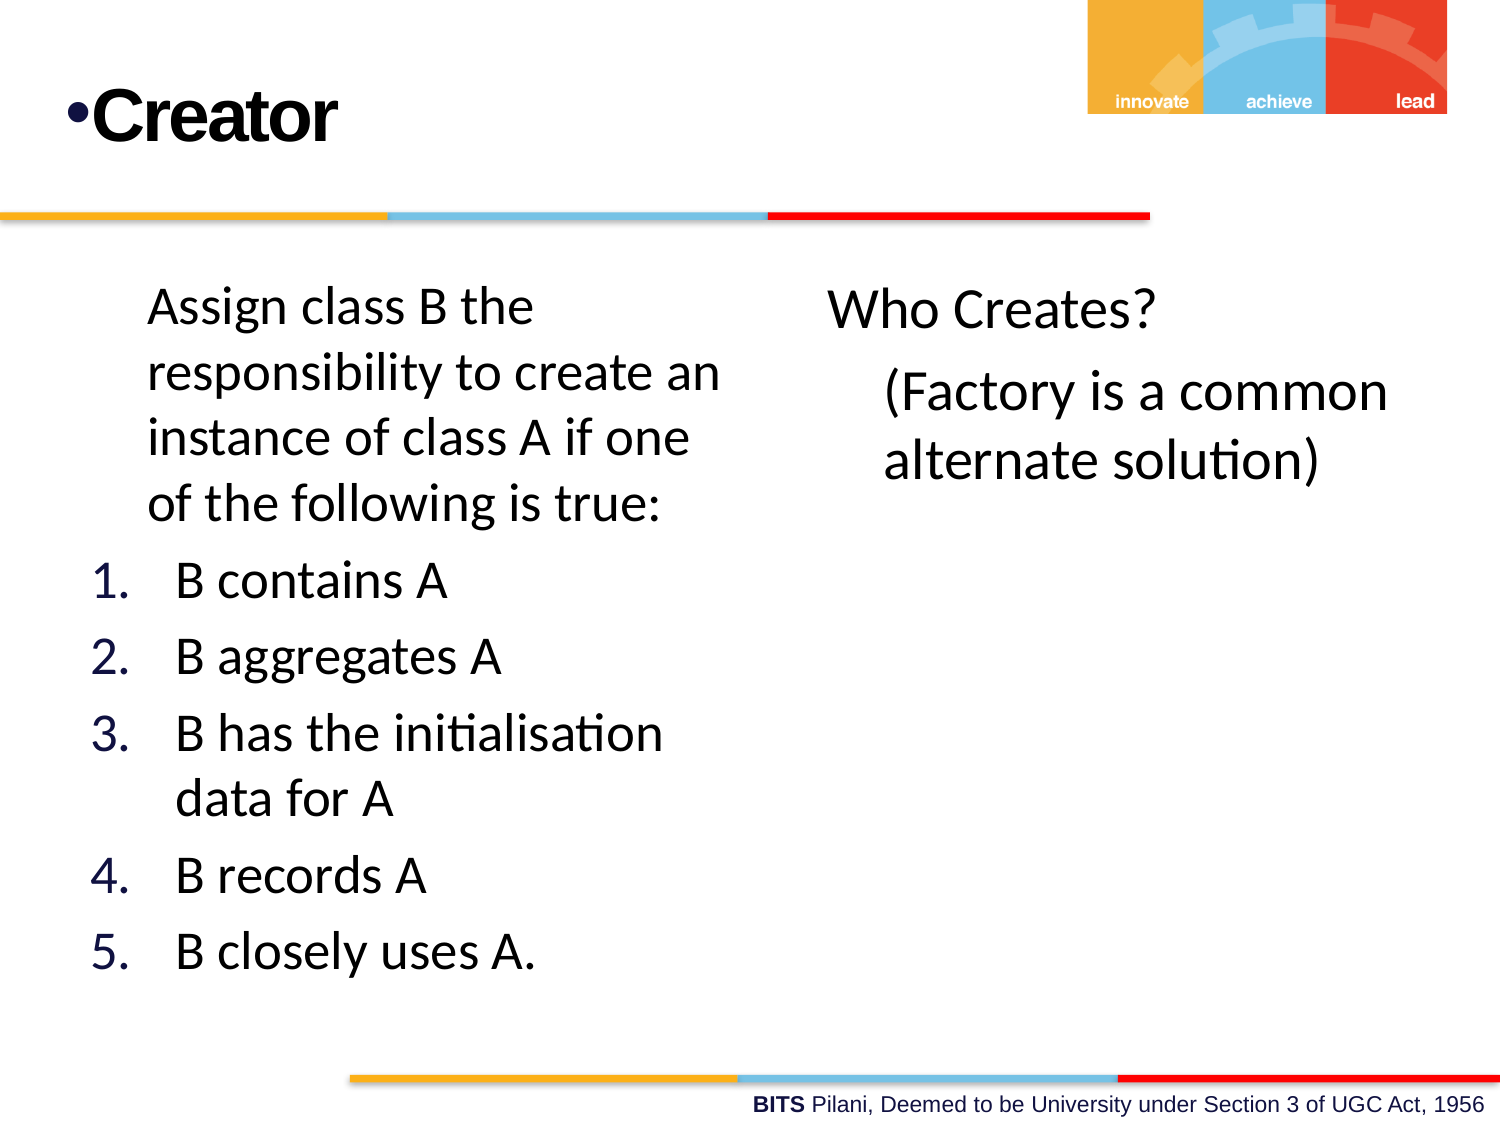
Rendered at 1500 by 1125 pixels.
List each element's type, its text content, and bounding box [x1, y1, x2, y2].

list Assign class B the responsibility to create an instance of class A if one of the following is true: B contains A B aggregates A B has the initialisation data for A B records A B closely uses A. [75, 262, 738, 1005]
picture [1087, 0, 1448, 114]
list Creator [50, 24, 1088, 213]
list Who Creates? (Factory is a common alternate solution) [812, 262, 1475, 1005]
